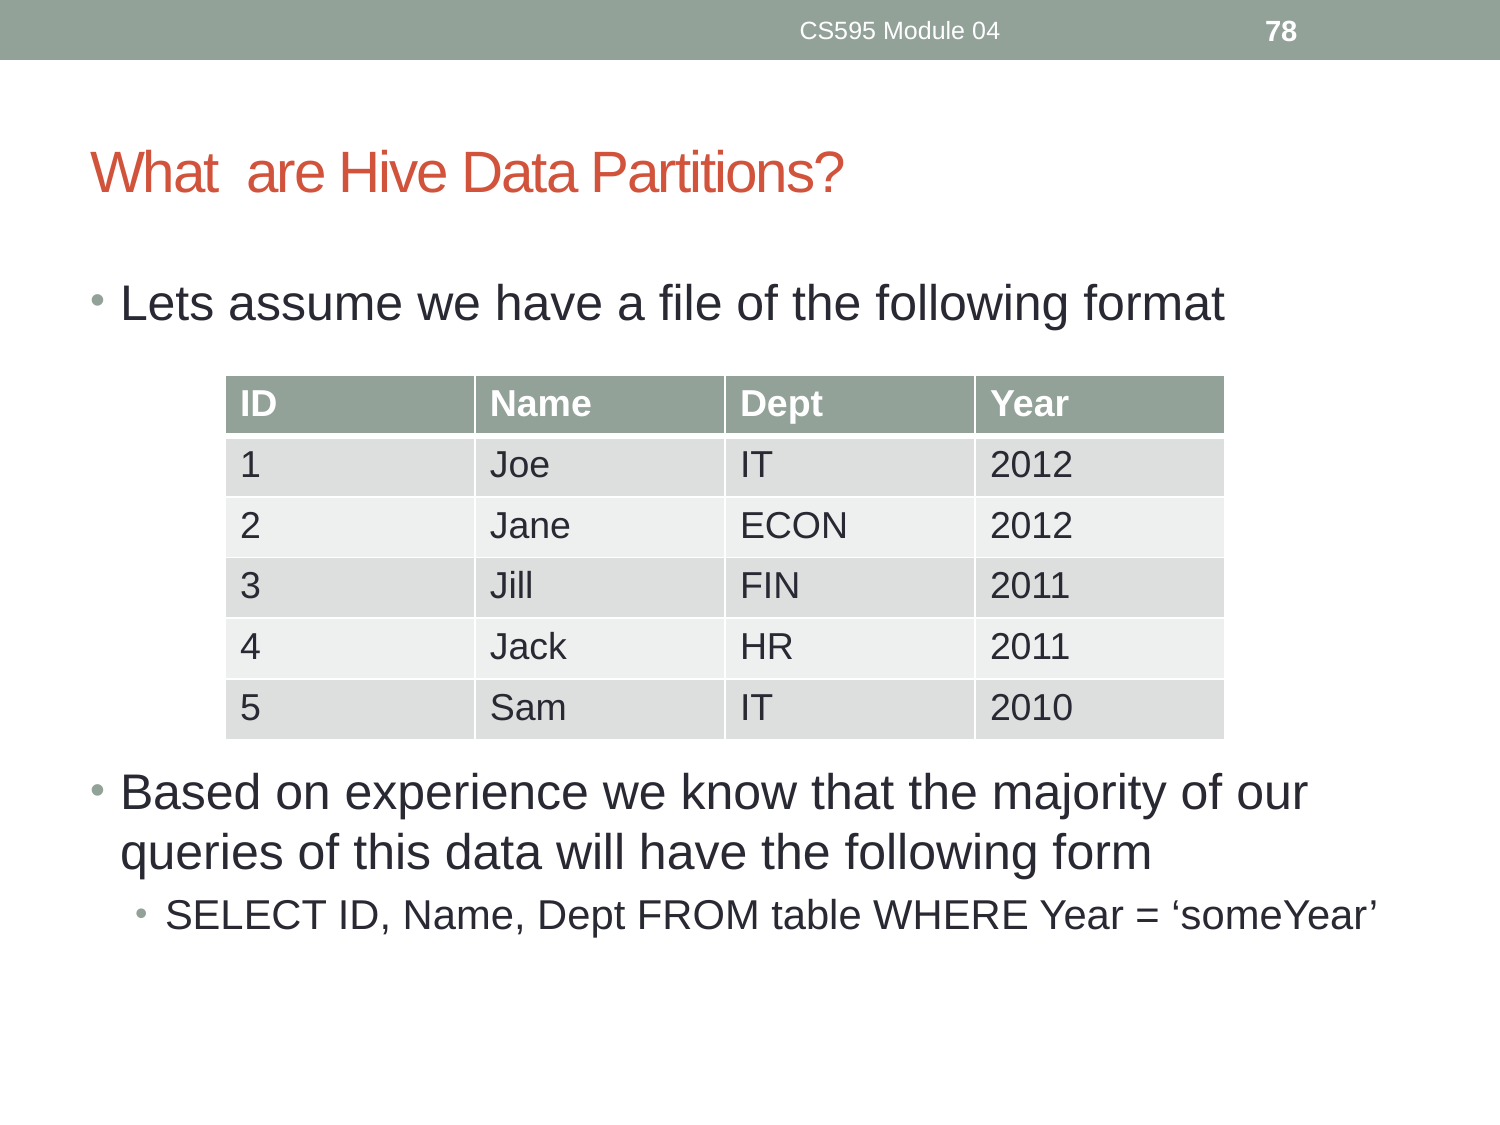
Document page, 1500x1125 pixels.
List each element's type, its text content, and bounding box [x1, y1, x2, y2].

table_cell HR [726, 619, 974, 678]
table_cell Jack [476, 619, 724, 678]
table_cell Jane [476, 498, 724, 557]
table_header Name [476, 376, 724, 433]
title What are Hive Data Partitions? [75, 87, 1425, 250]
footer CS595 Module 04 [562, 3, 1238, 57]
slide_number 78 [1250, 3, 1425, 57]
table_cell Joe [476, 439, 724, 496]
table_cell 2011 [976, 558, 1224, 617]
table_cell ECON [726, 498, 974, 557]
table_cell 2012 [976, 498, 1224, 557]
table_cell Sam [476, 680, 724, 739]
table_cell IT [726, 680, 974, 739]
table_cell 2012 [976, 439, 1224, 496]
table_cell 2 [226, 498, 474, 557]
table_cell 2010 [976, 680, 1224, 739]
table_header Dept [726, 376, 974, 433]
table_cell 1 [226, 439, 474, 496]
table_cell Jill [476, 558, 724, 617]
table_header Year [976, 376, 1224, 433]
list Lets assume we have a file of the following format Based on experience we know that the majority of our queries of this data will have the following form SELECT ID, Name, Dept FROM table WHERE Year = ‘someYear’ [75, 262, 1425, 1075]
table_cell 4 [226, 619, 474, 678]
table_header ID [226, 376, 474, 433]
table_cell 2011 [976, 619, 1224, 678]
table_cell IT [726, 439, 974, 496]
table_cell FIN [726, 558, 974, 617]
table_cell 5 [226, 680, 474, 739]
table_cell 3 [226, 558, 474, 617]
